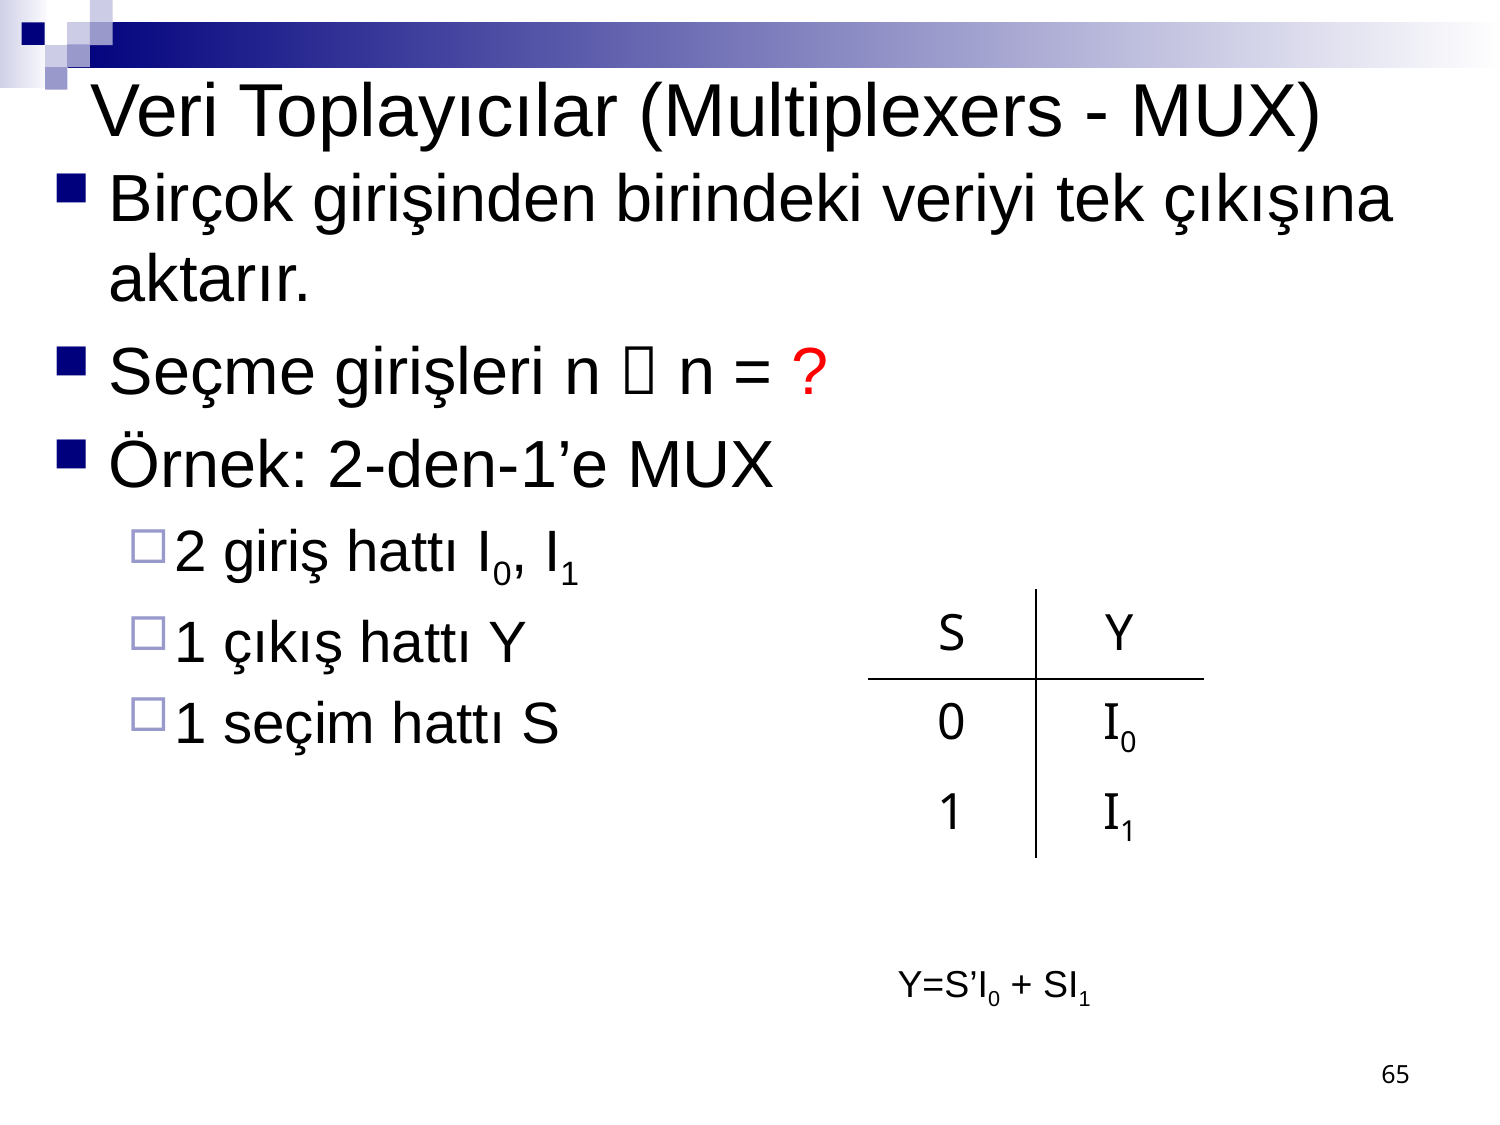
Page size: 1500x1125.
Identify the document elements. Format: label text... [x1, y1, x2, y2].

list Birçok girişinden birindeki veriyi tek çıkışına aktarır. Seçme girişleri n  n = ? Örnek: 2-den-1’e MUX 2 giriş hattı I0, I1 1 çıkış hattı Y 1 seçim hattı S [37, 146, 1476, 885]
table_header Y [1037, 589, 1204, 678]
title Veri Toplayıcılar (Multiplexers - MUX) [74, 51, 1426, 146]
table_cell I1 [1037, 768, 1204, 858]
table_cell 0 [868, 680, 1035, 768]
table_cell I0 [1037, 680, 1204, 768]
slide_number 65 [1074, 1024, 1426, 1101]
text_box Y=S’I0 + SI1 [882, 952, 1106, 1019]
table_cell 1 [868, 768, 1035, 858]
table_header S [868, 589, 1035, 678]
